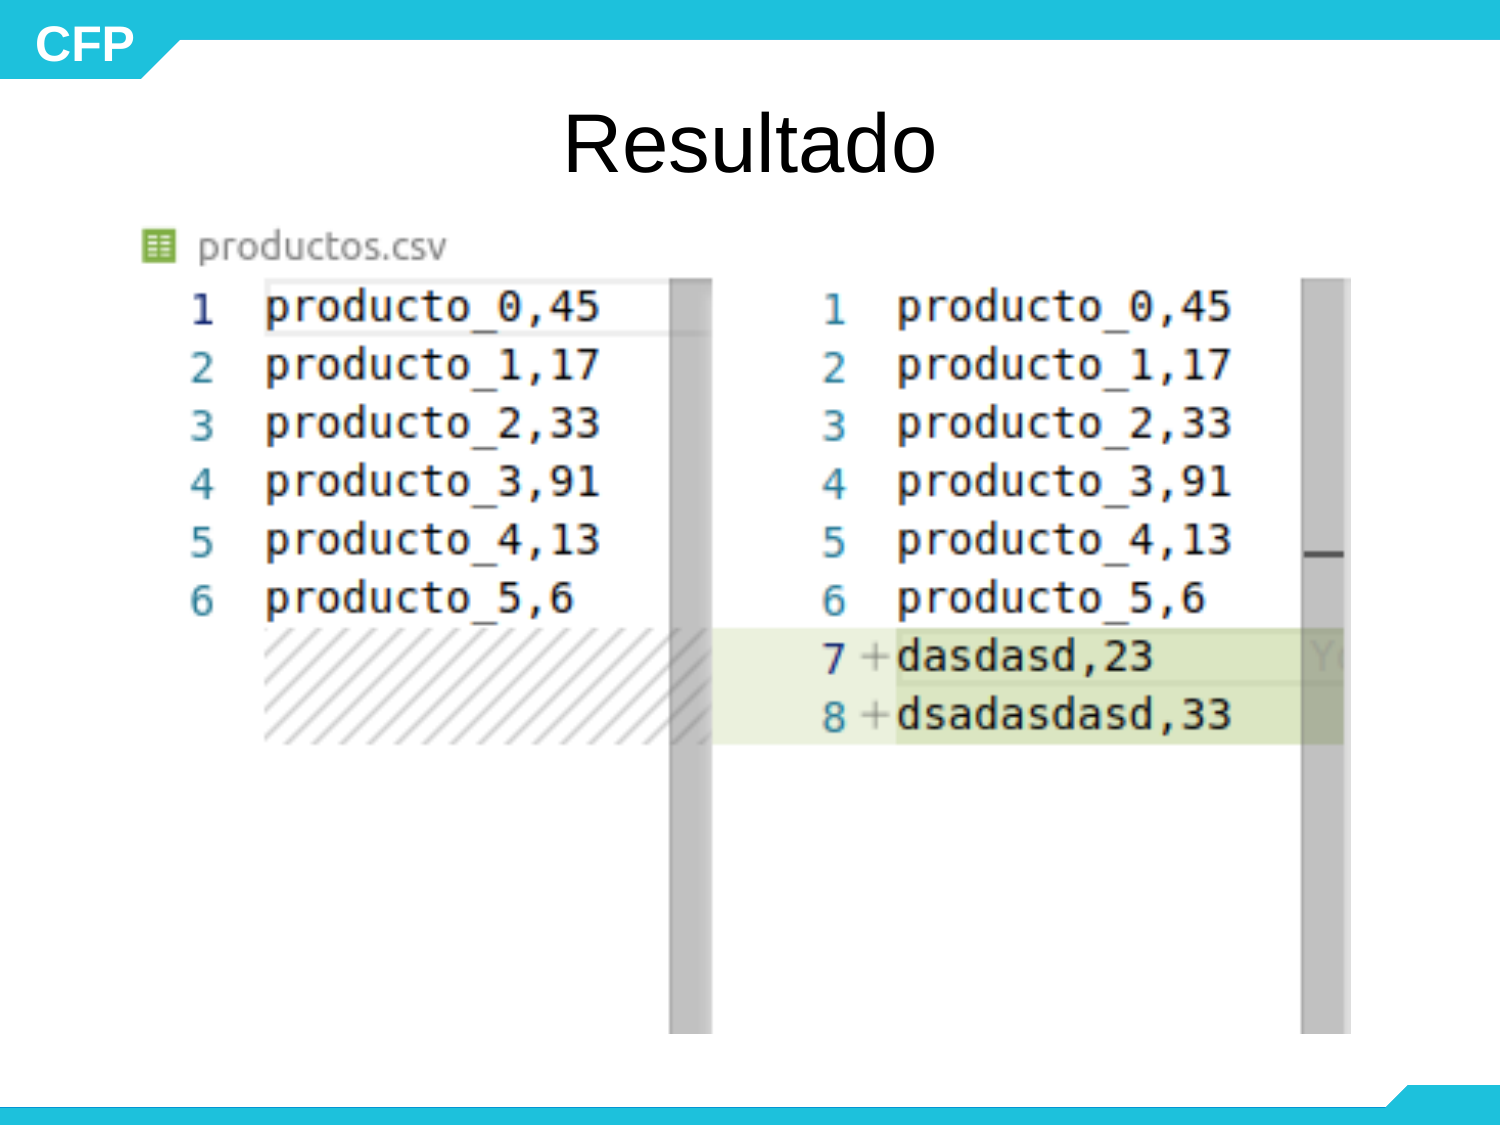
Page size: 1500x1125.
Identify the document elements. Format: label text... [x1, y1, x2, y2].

picture [102, 221, 1351, 1035]
title Resultado [103, 45, 1397, 246]
